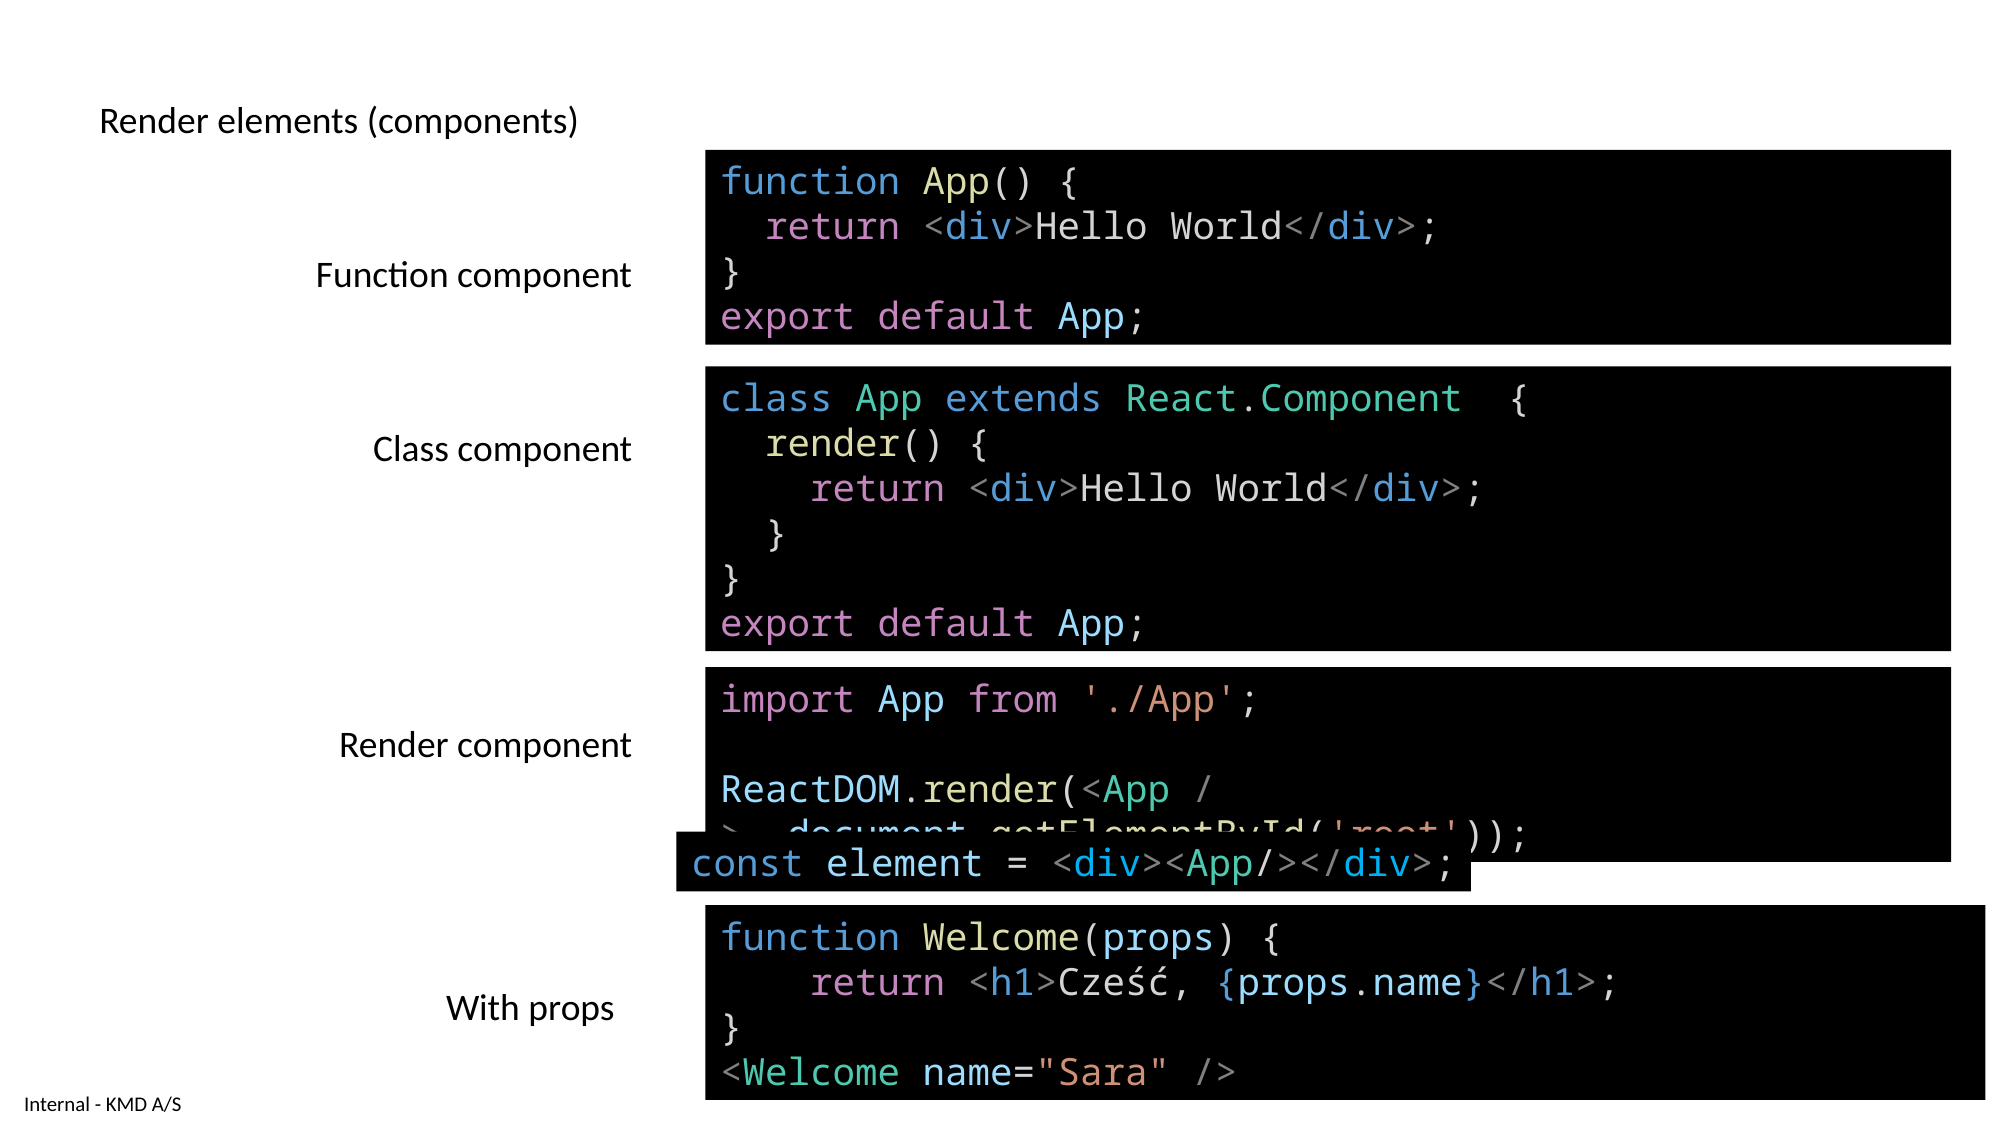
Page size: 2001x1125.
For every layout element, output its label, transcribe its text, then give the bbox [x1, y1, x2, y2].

text_box const element = <div><App/></div>; [676, 831, 1471, 892]
text_box Class component [358, 416, 648, 476]
text_box function App() { return <div>Hello World</div>; } export default App; [705, 149, 1952, 345]
text_box class App extends React.Component { render() { return <div>Hello World</div>; } } export default App; [705, 366, 1952, 652]
text_box Render component [324, 712, 648, 773]
text_box With props [431, 976, 630, 1036]
text_box Render elements (components) [84, 88, 595, 148]
text_box import App from './App'; ReactDOM.render(<App />, document.getElementById('root')); [705, 667, 1952, 862]
text_box Function component [301, 242, 648, 303]
text_box function Welcome(props) { return <h1>Cześć, {props.name}</h1>; } <Welcome name="Sara" /> [705, 905, 1986, 1100]
